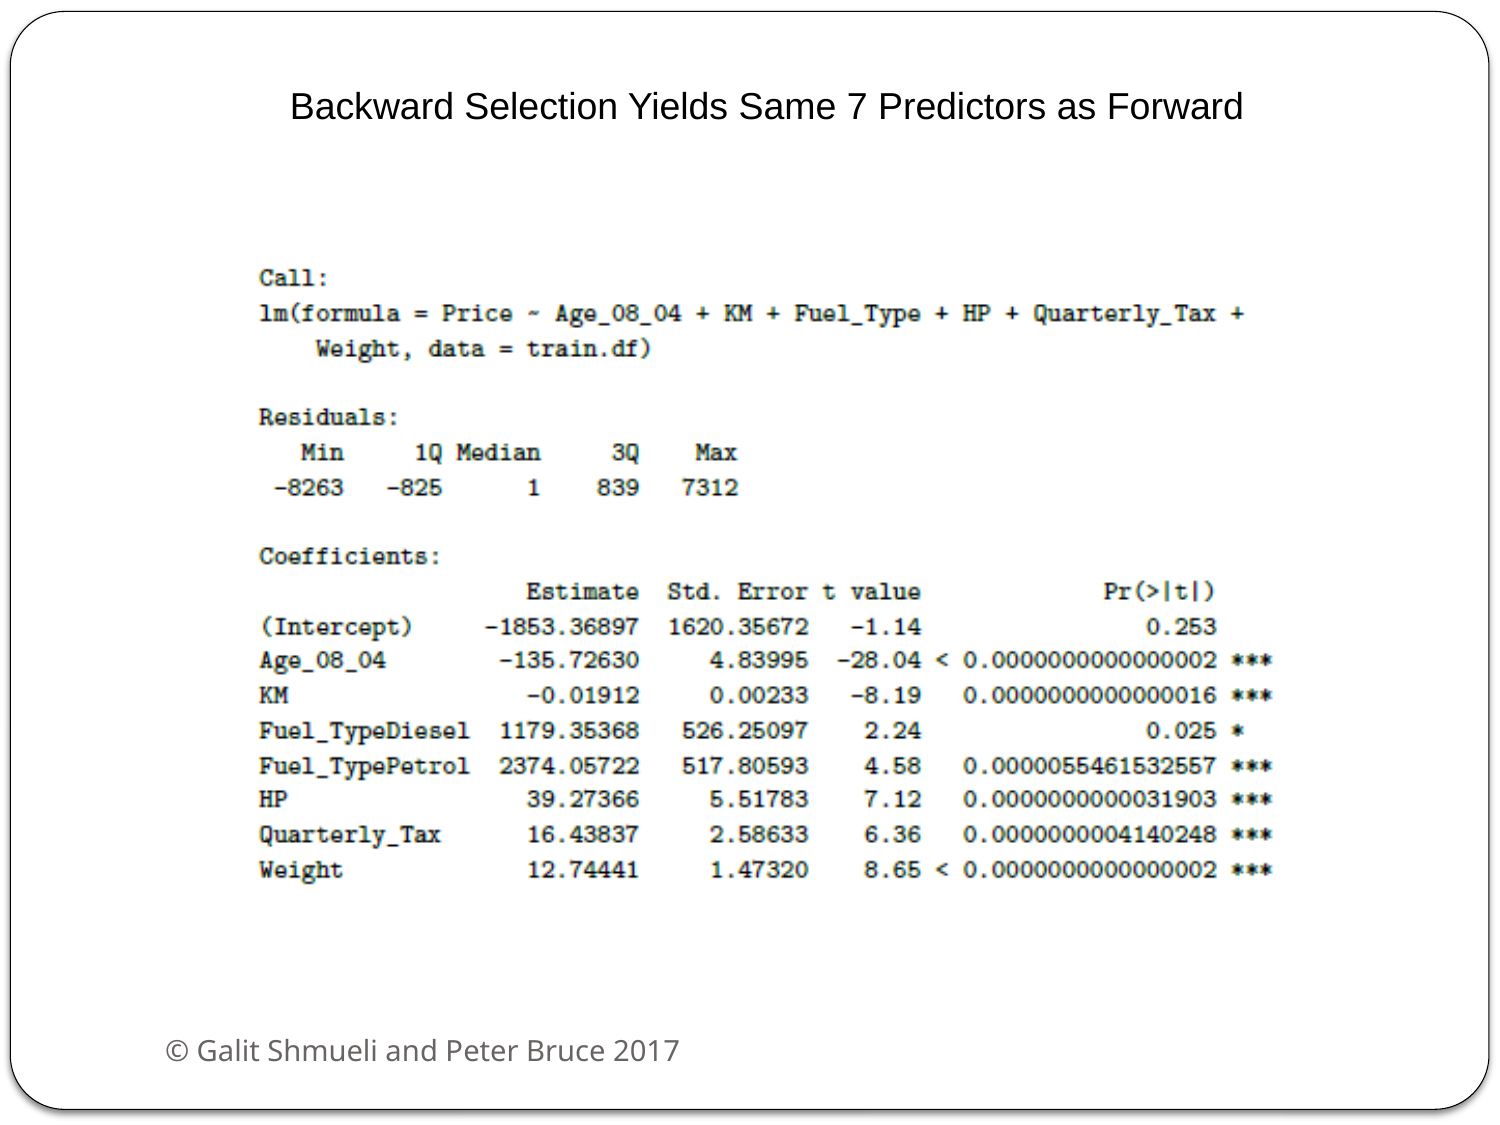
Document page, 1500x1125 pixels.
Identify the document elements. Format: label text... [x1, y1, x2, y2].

picture [237, 249, 1301, 899]
text_box Backward Selection Yields Same 7 Predictors as Forward [274, 74, 1338, 135]
footer © Galit Shmueli and Peter Bruce 2017 [150, 1012, 800, 1088]
